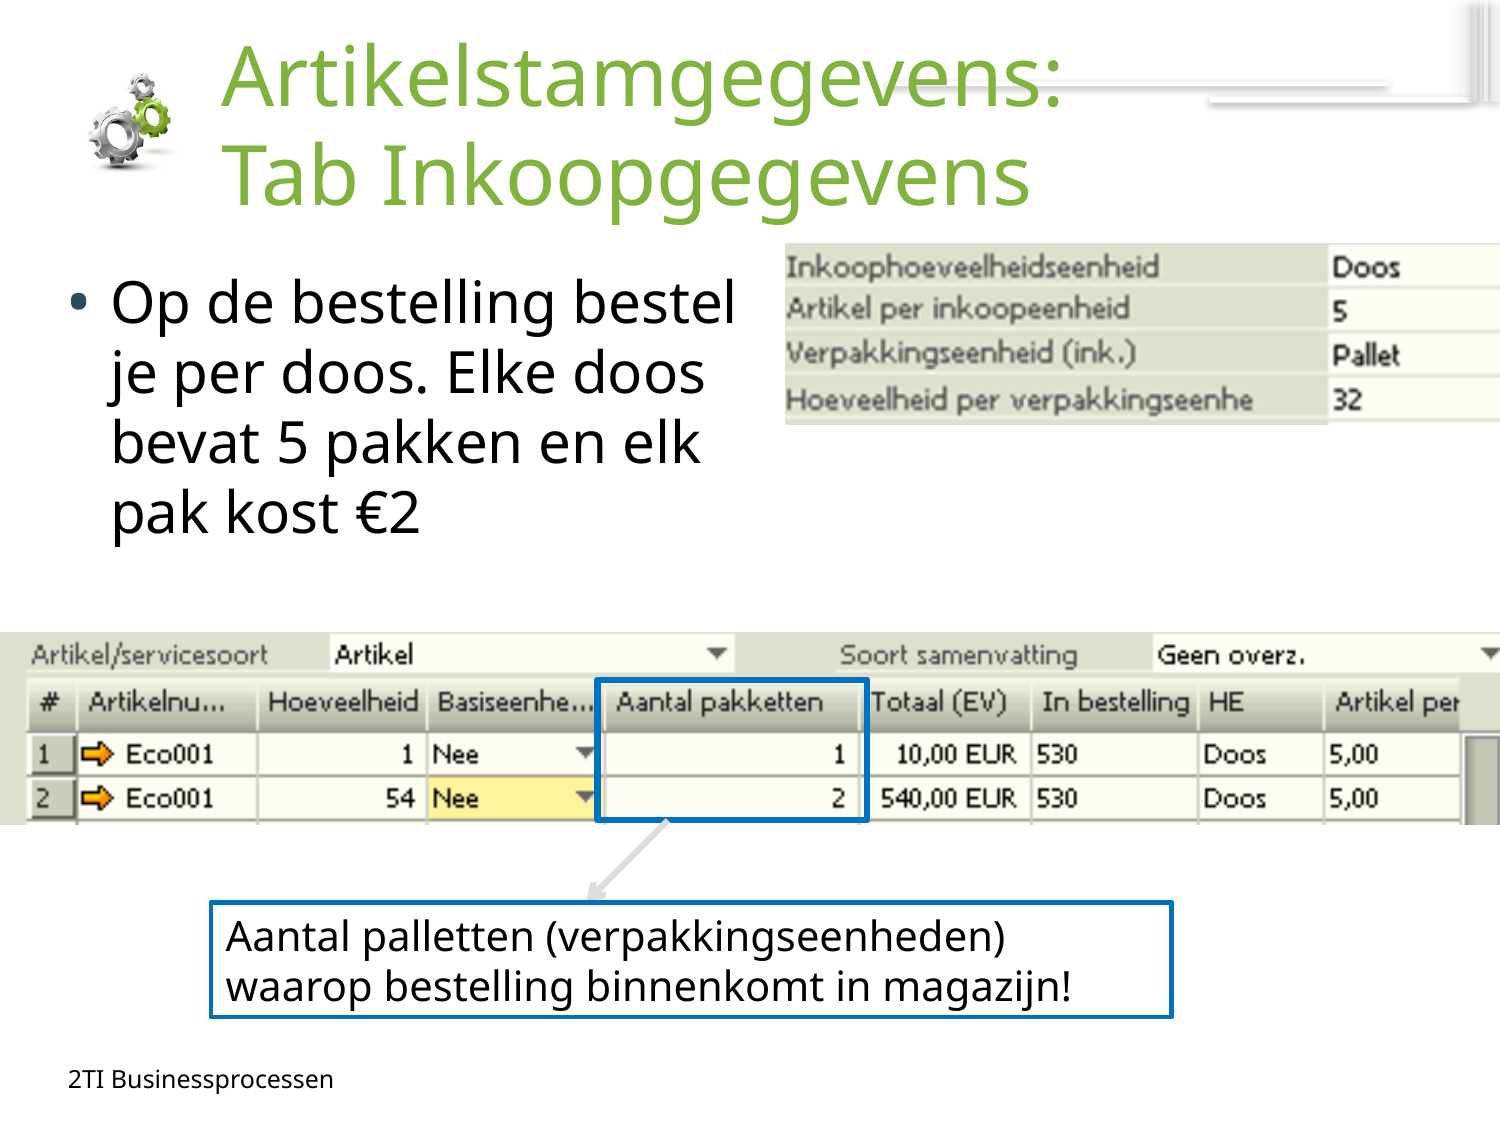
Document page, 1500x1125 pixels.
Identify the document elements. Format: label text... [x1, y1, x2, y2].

title Artikelstamgegevens: Tab Inkoopgegevens [206, 35, 1418, 211]
picture [78, 69, 186, 176]
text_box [585, 820, 669, 903]
picture [0, 632, 1500, 825]
picture [784, 242, 1500, 426]
list Op de bestelling bestel je per doos. Elke doos bevat 5 pakken en elk pak kost €2 [35, 257, 786, 629]
text_box Aantal palletten (verpakkingseenheden) waarop bestelling binnenkomt in magazijn! [210, 902, 1172, 1018]
